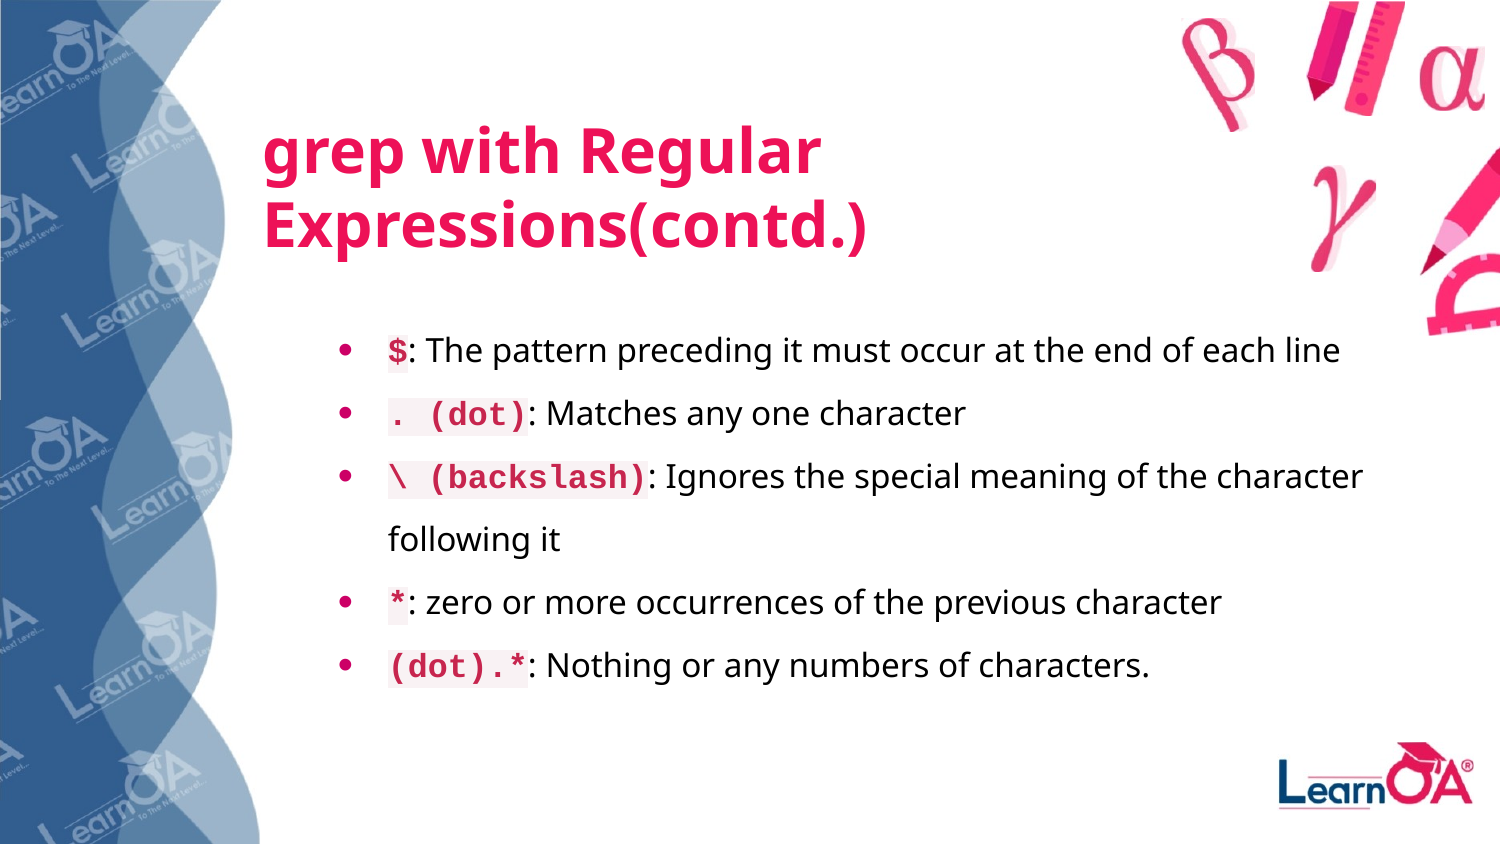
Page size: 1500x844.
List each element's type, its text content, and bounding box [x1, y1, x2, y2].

picture [0, 0, 261, 844]
picture [1419, 146, 1500, 336]
picture [1419, 46, 1485, 111]
picture [1181, 18, 1255, 132]
picture [1277, 751, 1474, 811]
picture [1310, 165, 1377, 272]
title grep with Regular Expressions(contd.) [247, 95, 1219, 269]
picture [1306, 1, 1405, 116]
list $: The pattern preceding it must occur at the end of each line . (dot): Matches any one character \ (backslash): Ignores the special meaning of the character following it *: zero or more occurrences of the previous character (dot).*: Nothing or any numbers of characters. [241, 290, 1482, 751]
